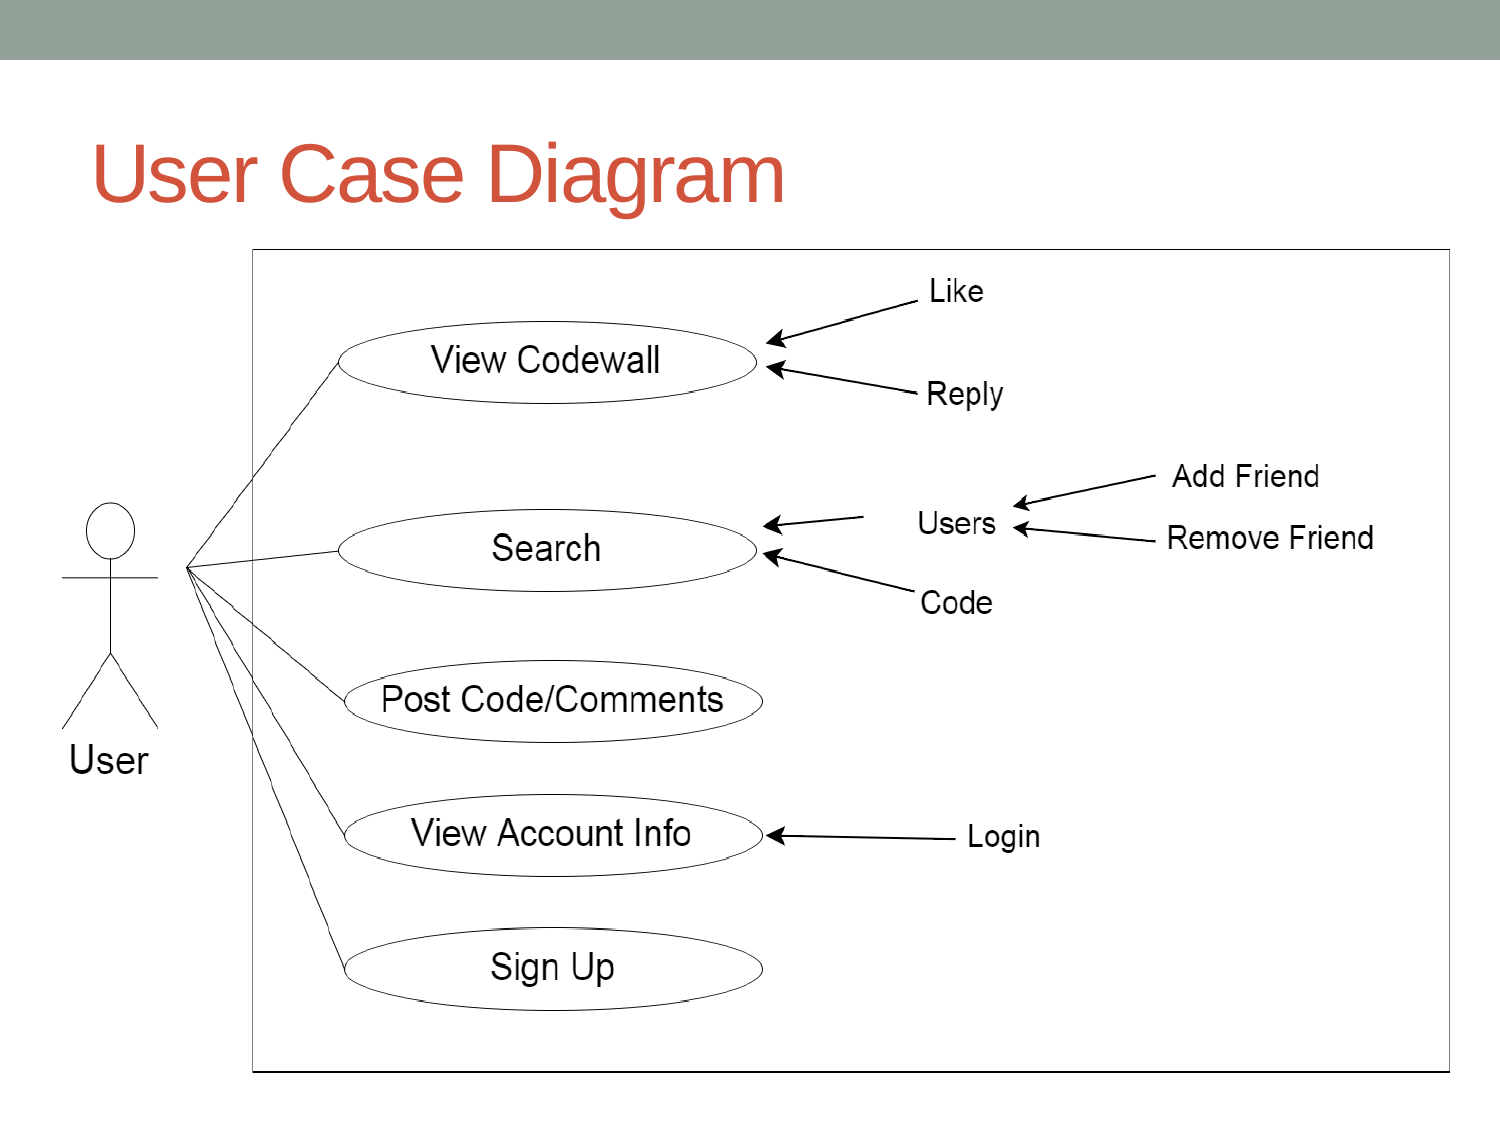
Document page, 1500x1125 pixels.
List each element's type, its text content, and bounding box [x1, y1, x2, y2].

picture [62, 249, 1451, 1073]
title User Case Diagram [75, 87, 1425, 246]
